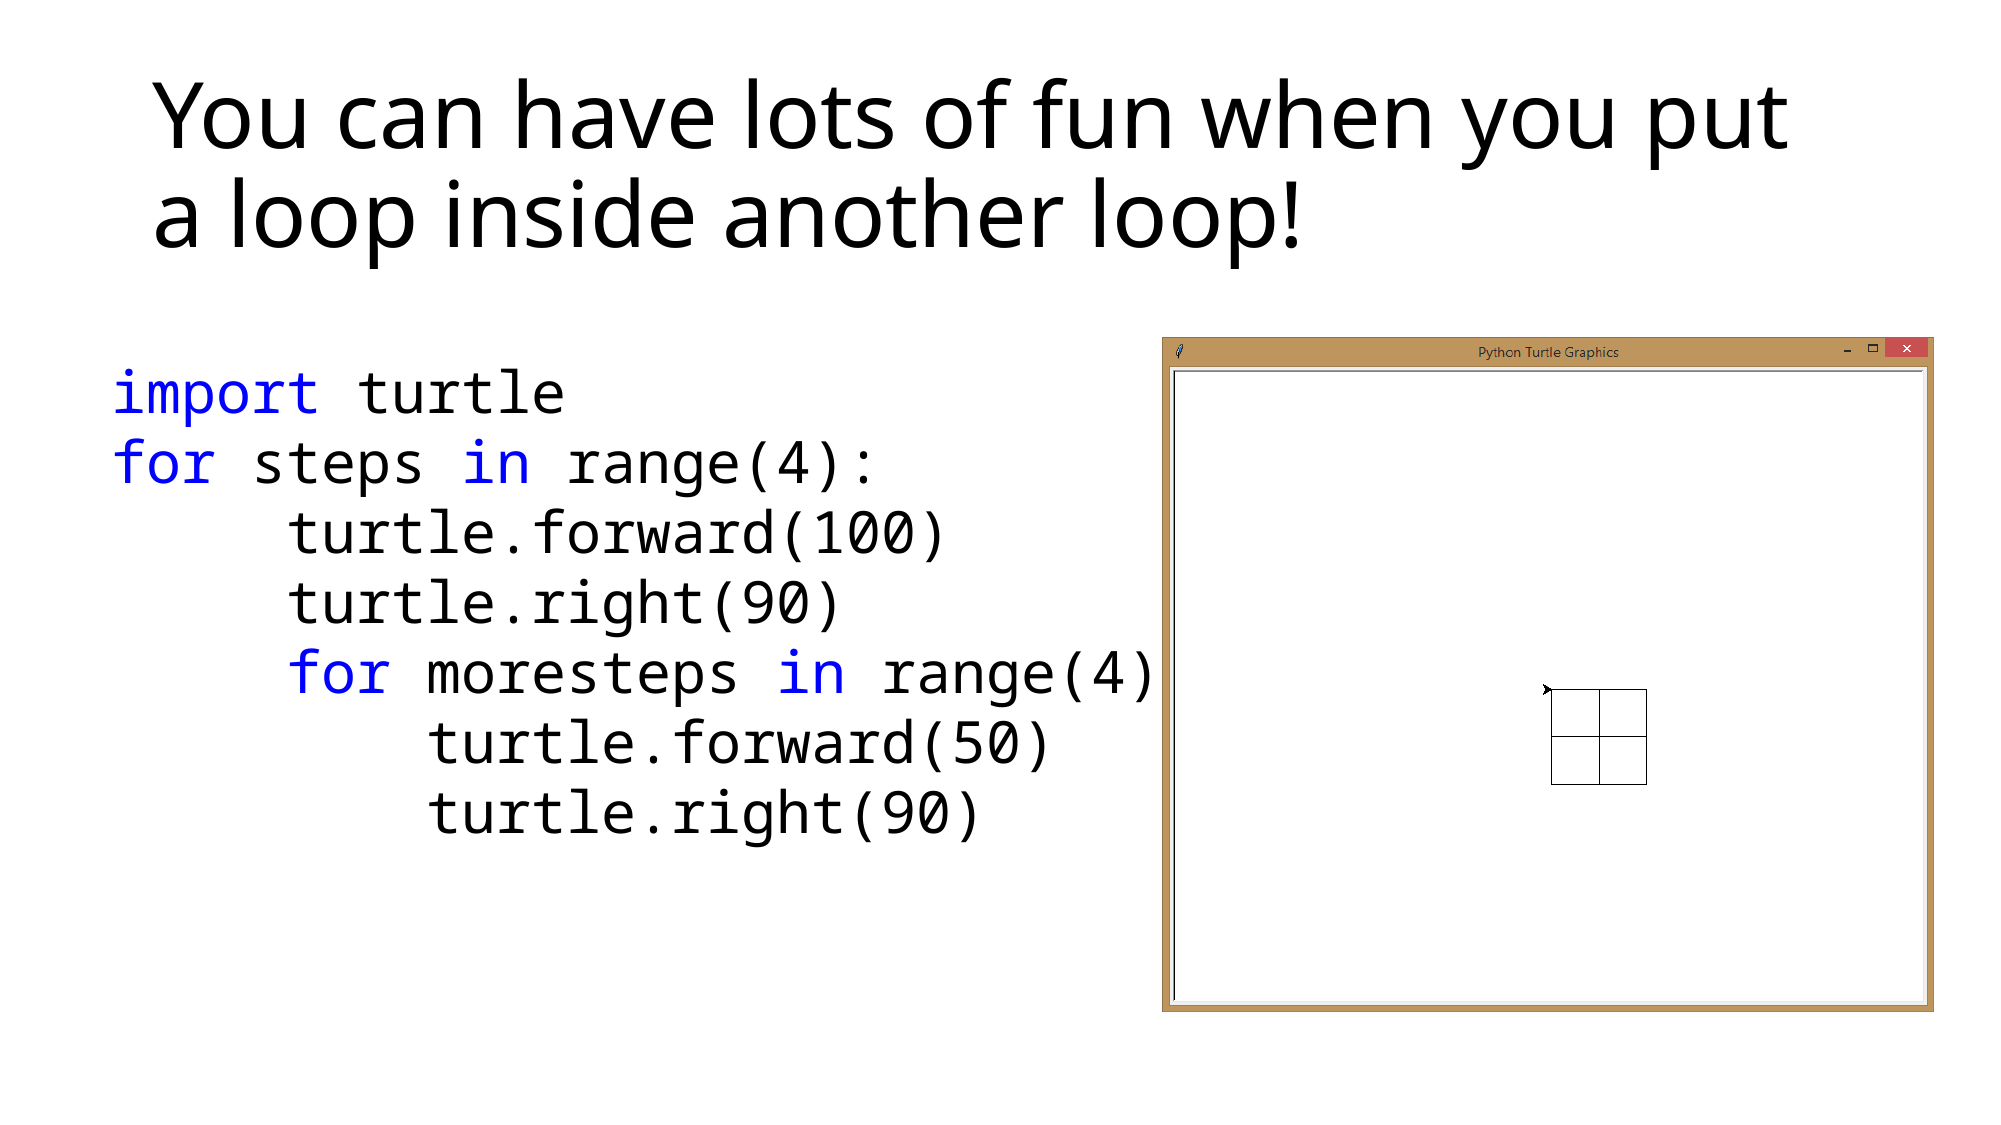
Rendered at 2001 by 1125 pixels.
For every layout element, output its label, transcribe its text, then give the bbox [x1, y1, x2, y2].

title You can have lots of fun when you put a loop inside another loop! [137, 59, 1863, 278]
text_box import turtle for steps in range(4): turtle.forward(100) turtle.right(90) for moresteps in range(4): turtle.forward(50) turtle.right(90) [96, 348, 1162, 853]
picture [1162, 337, 1934, 1012]
